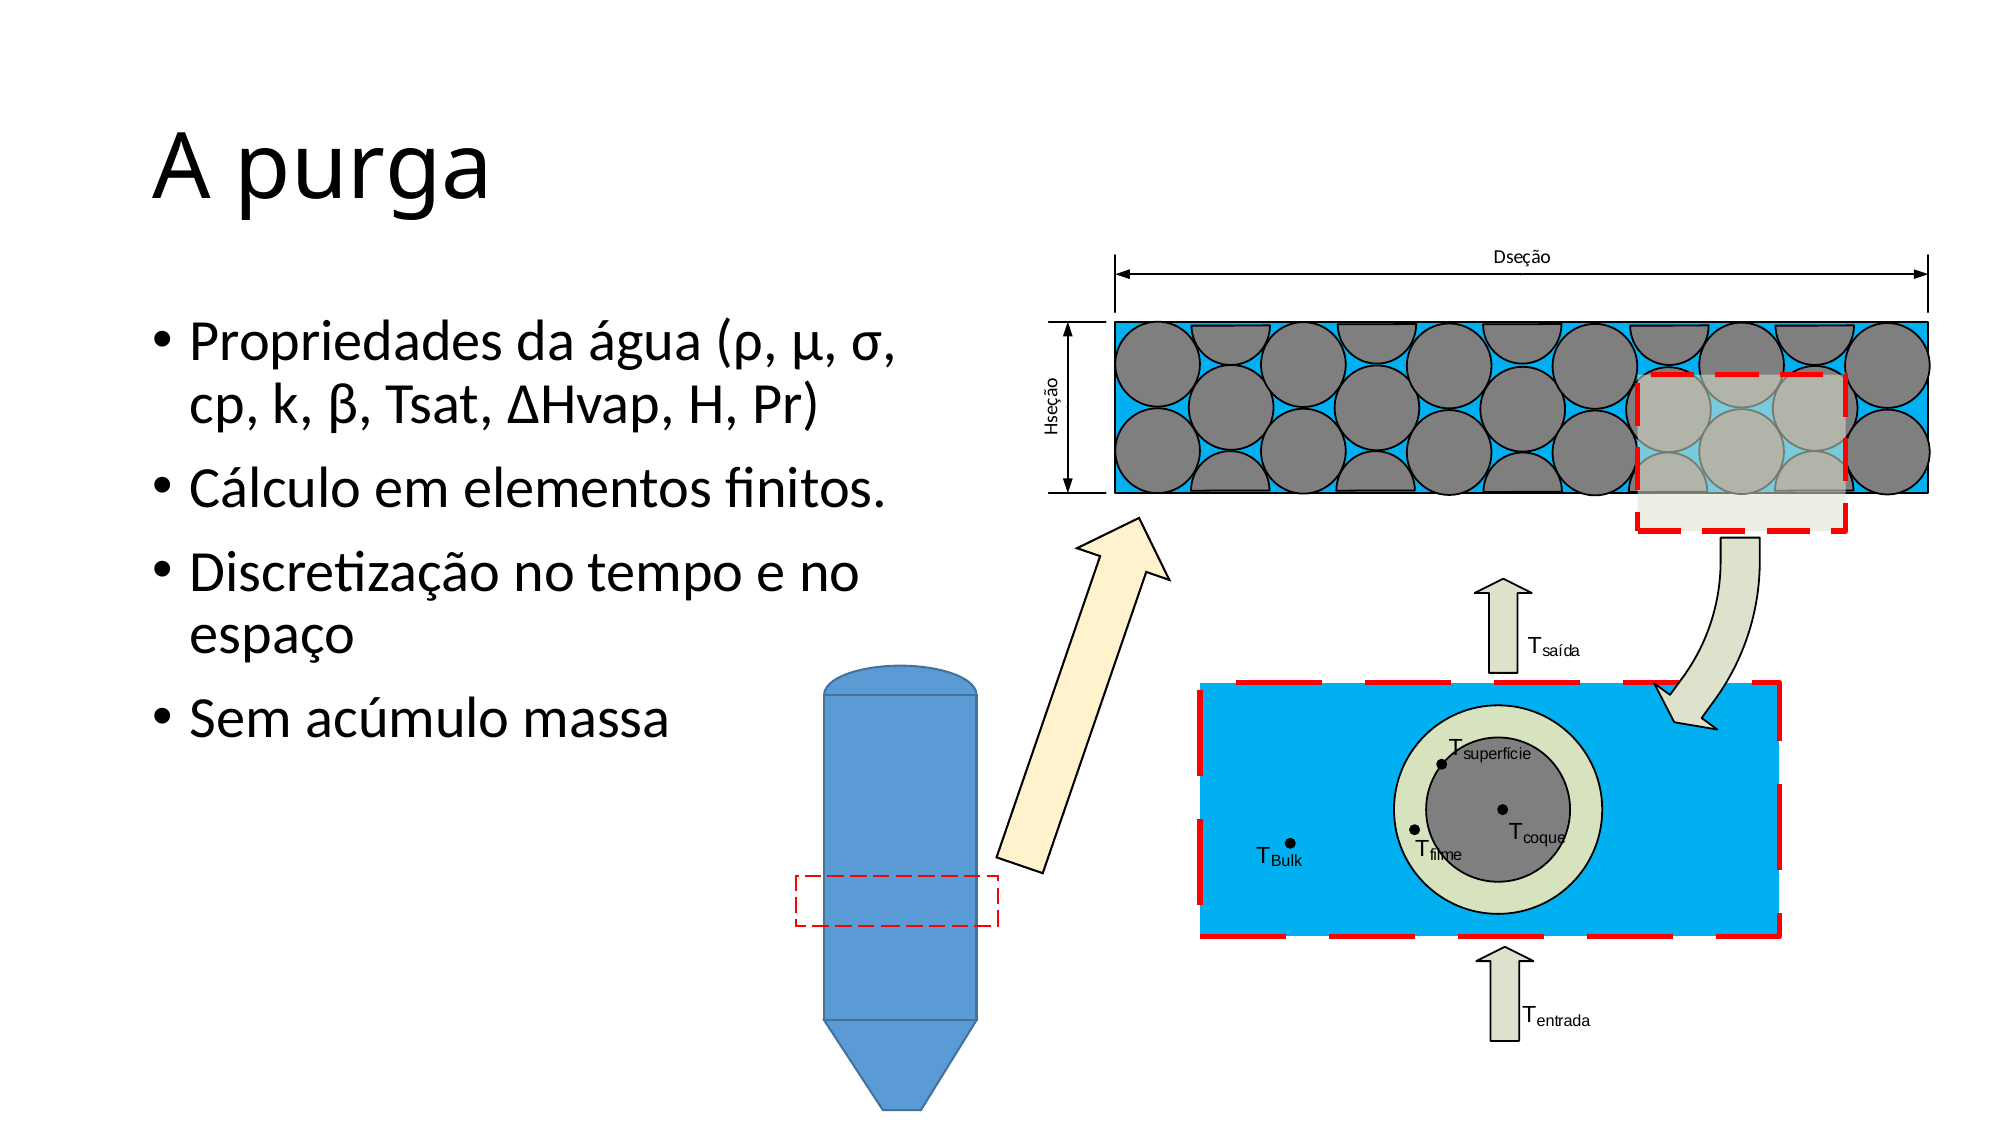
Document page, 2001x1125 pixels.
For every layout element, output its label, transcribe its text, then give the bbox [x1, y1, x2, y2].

text_box [977, 875, 999, 927]
text_box [995, 756, 1030, 870]
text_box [824, 665, 977, 1111]
list Propriedades da água (ρ, μ, σ, cp, k, β, Tsat, ΔHvap, H, Pr) Cálculo em elementos finitos. Discretização no tempo e no espaço Sem acúmulo massa [137, 302, 946, 1017]
title A purga [137, 59, 1863, 278]
text_box [795, 875, 824, 927]
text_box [1030, 236, 1944, 1042]
